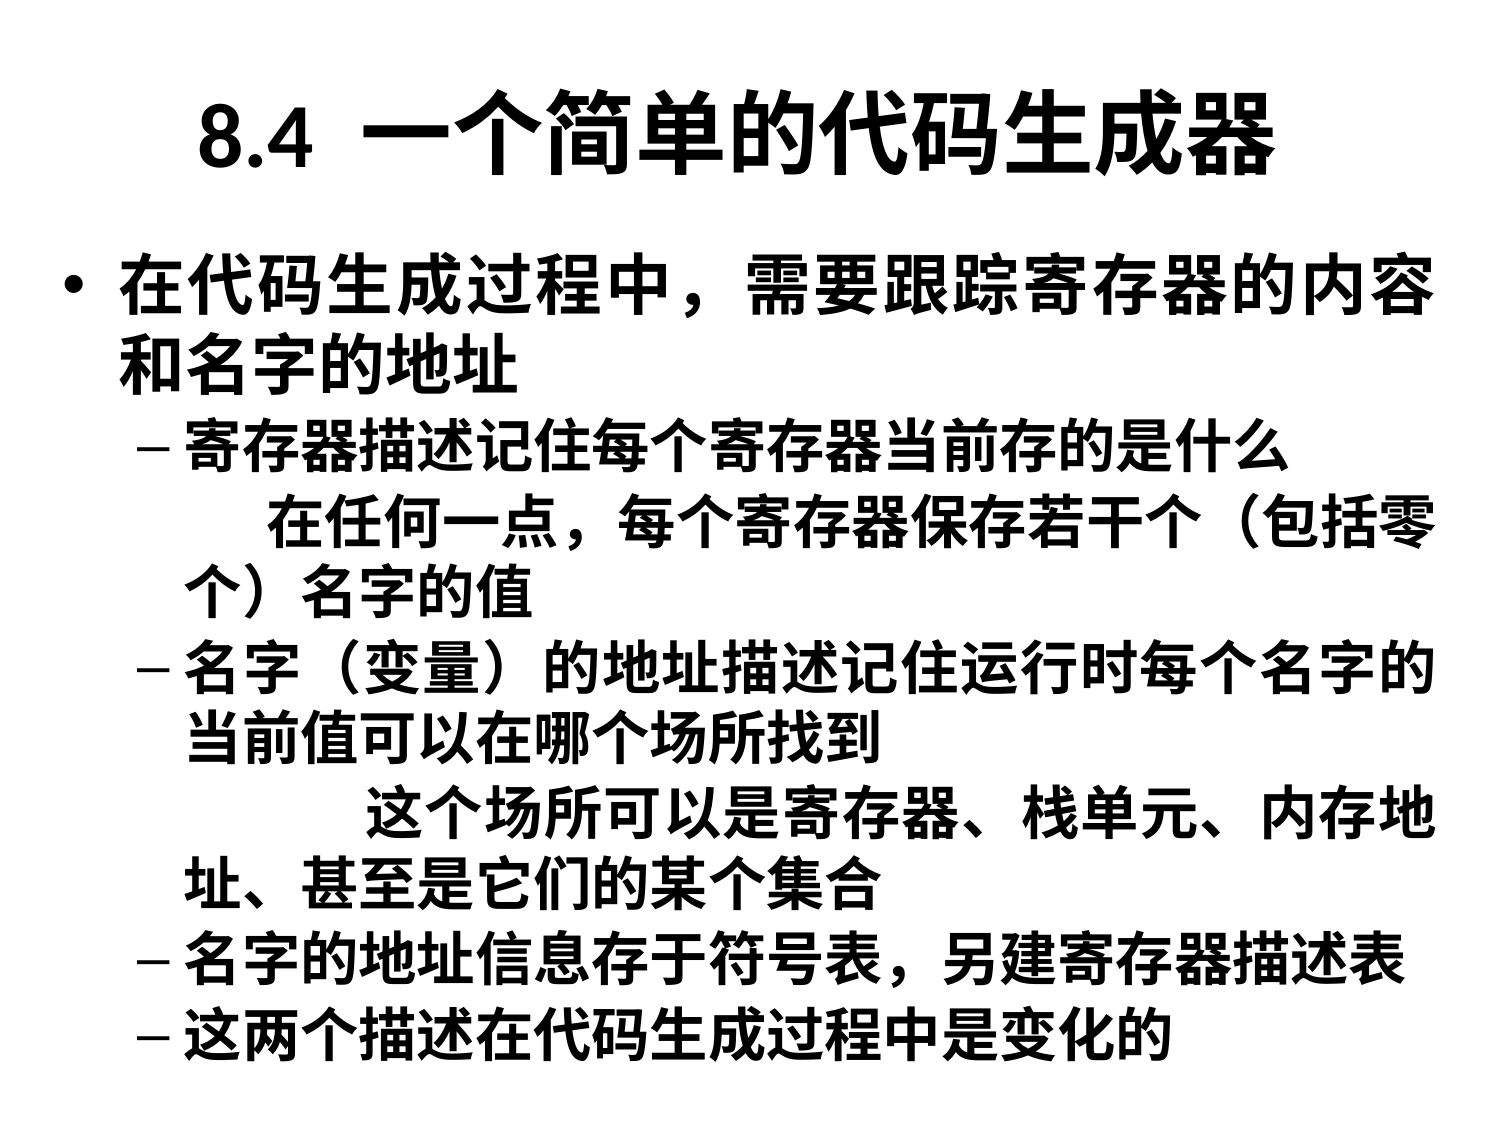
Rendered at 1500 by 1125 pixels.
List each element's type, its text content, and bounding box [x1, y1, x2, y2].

title 8.4 一个简单的代码生成器 [62, 37, 1413, 225]
list 在代码生成过程中，需要跟踪寄存器的内容和名字的地址 寄存器描述记住每个寄存器当前存的是什么 在任何一点，每个寄存器保存若干个（包括零个）名字的值 名字（变量）的地址描述记住运行时每个名字的当前值可以在哪个场所找到 这个场所可以是寄存器、栈单元、内存地址、甚至是它们的某个集合 名字的地址信息存于符号表，另建寄存器描述表 这两个描述在代码生成过程中是变化的 [47, 235, 1452, 1086]
